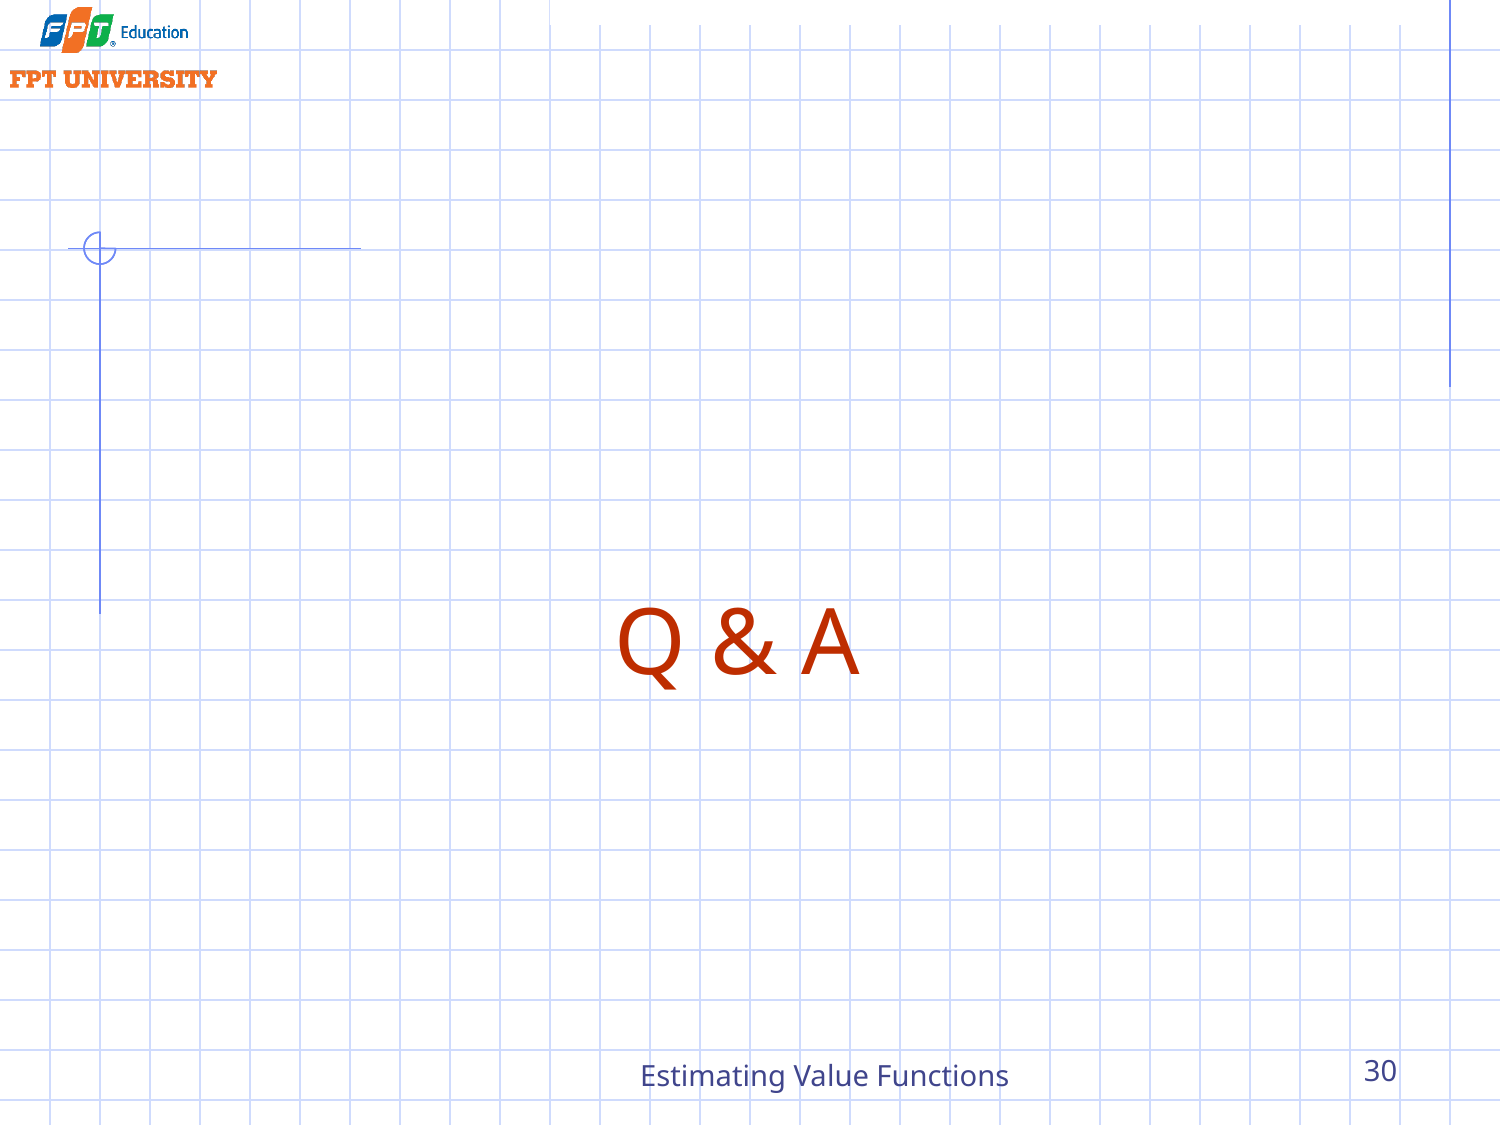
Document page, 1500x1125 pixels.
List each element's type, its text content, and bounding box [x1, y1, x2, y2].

title Q & A [187, 512, 1288, 700]
text_box Estimating Value Functions [587, 1024, 1063, 1100]
picture [10, 6, 217, 88]
text_box 30 [1099, 1024, 1413, 1100]
